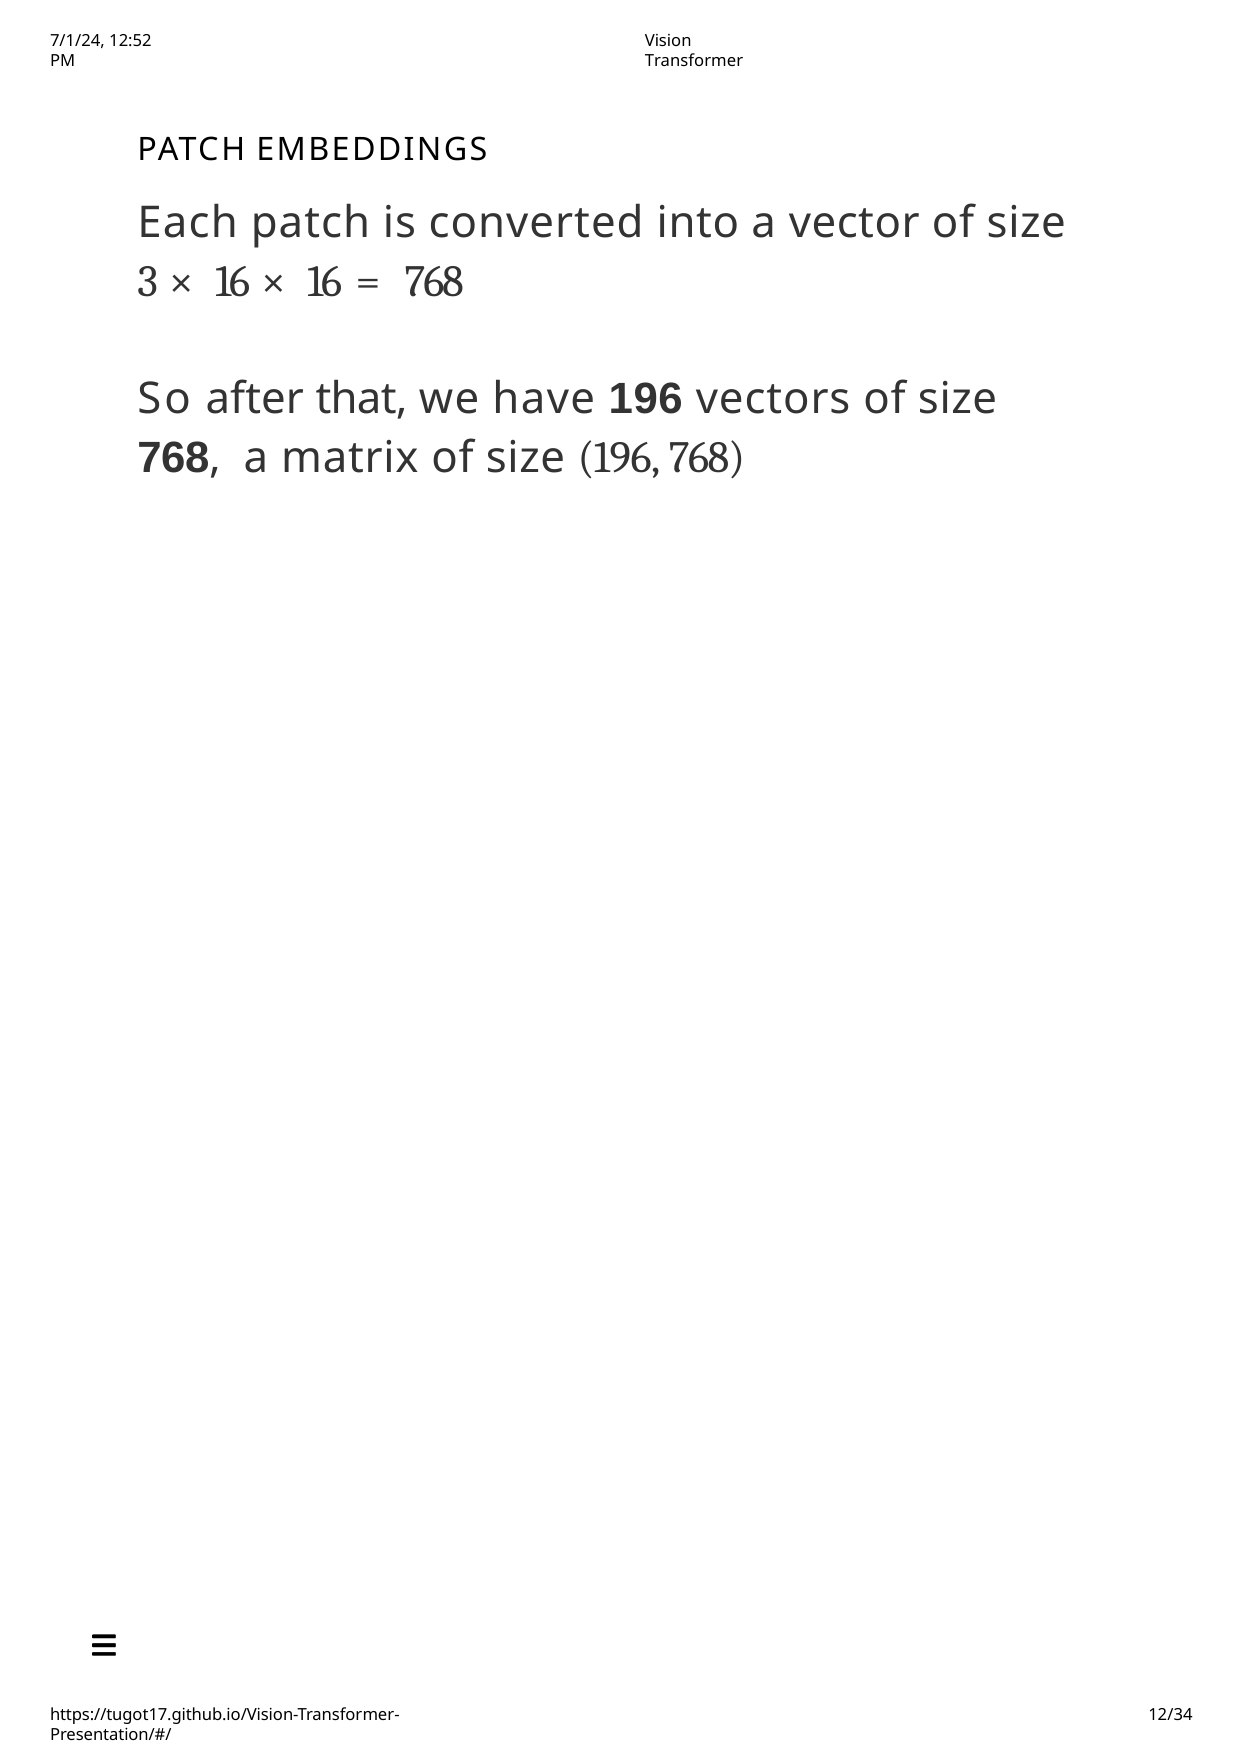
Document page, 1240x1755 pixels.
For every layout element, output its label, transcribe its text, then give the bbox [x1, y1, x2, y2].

text_box 7/1/24, 12:52 PM [47, 28, 179, 71]
text_box Vision Transformer [642, 28, 787, 71]
picture [92, 1634, 117, 1656]
footer https://tugot17.github.io/Vision-Transformer-Presentation/#/ [47, 1703, 489, 1755]
slide_number 10/34 [1142, 1703, 1199, 1755]
text_box PATCH EMBEDDINGS Each patch is converted into a vector of size 3 × 16 × 16 = 768 So after that, we have 196 vectors of size 768, a matrix of size (196, 768) [135, 108, 1075, 482]
